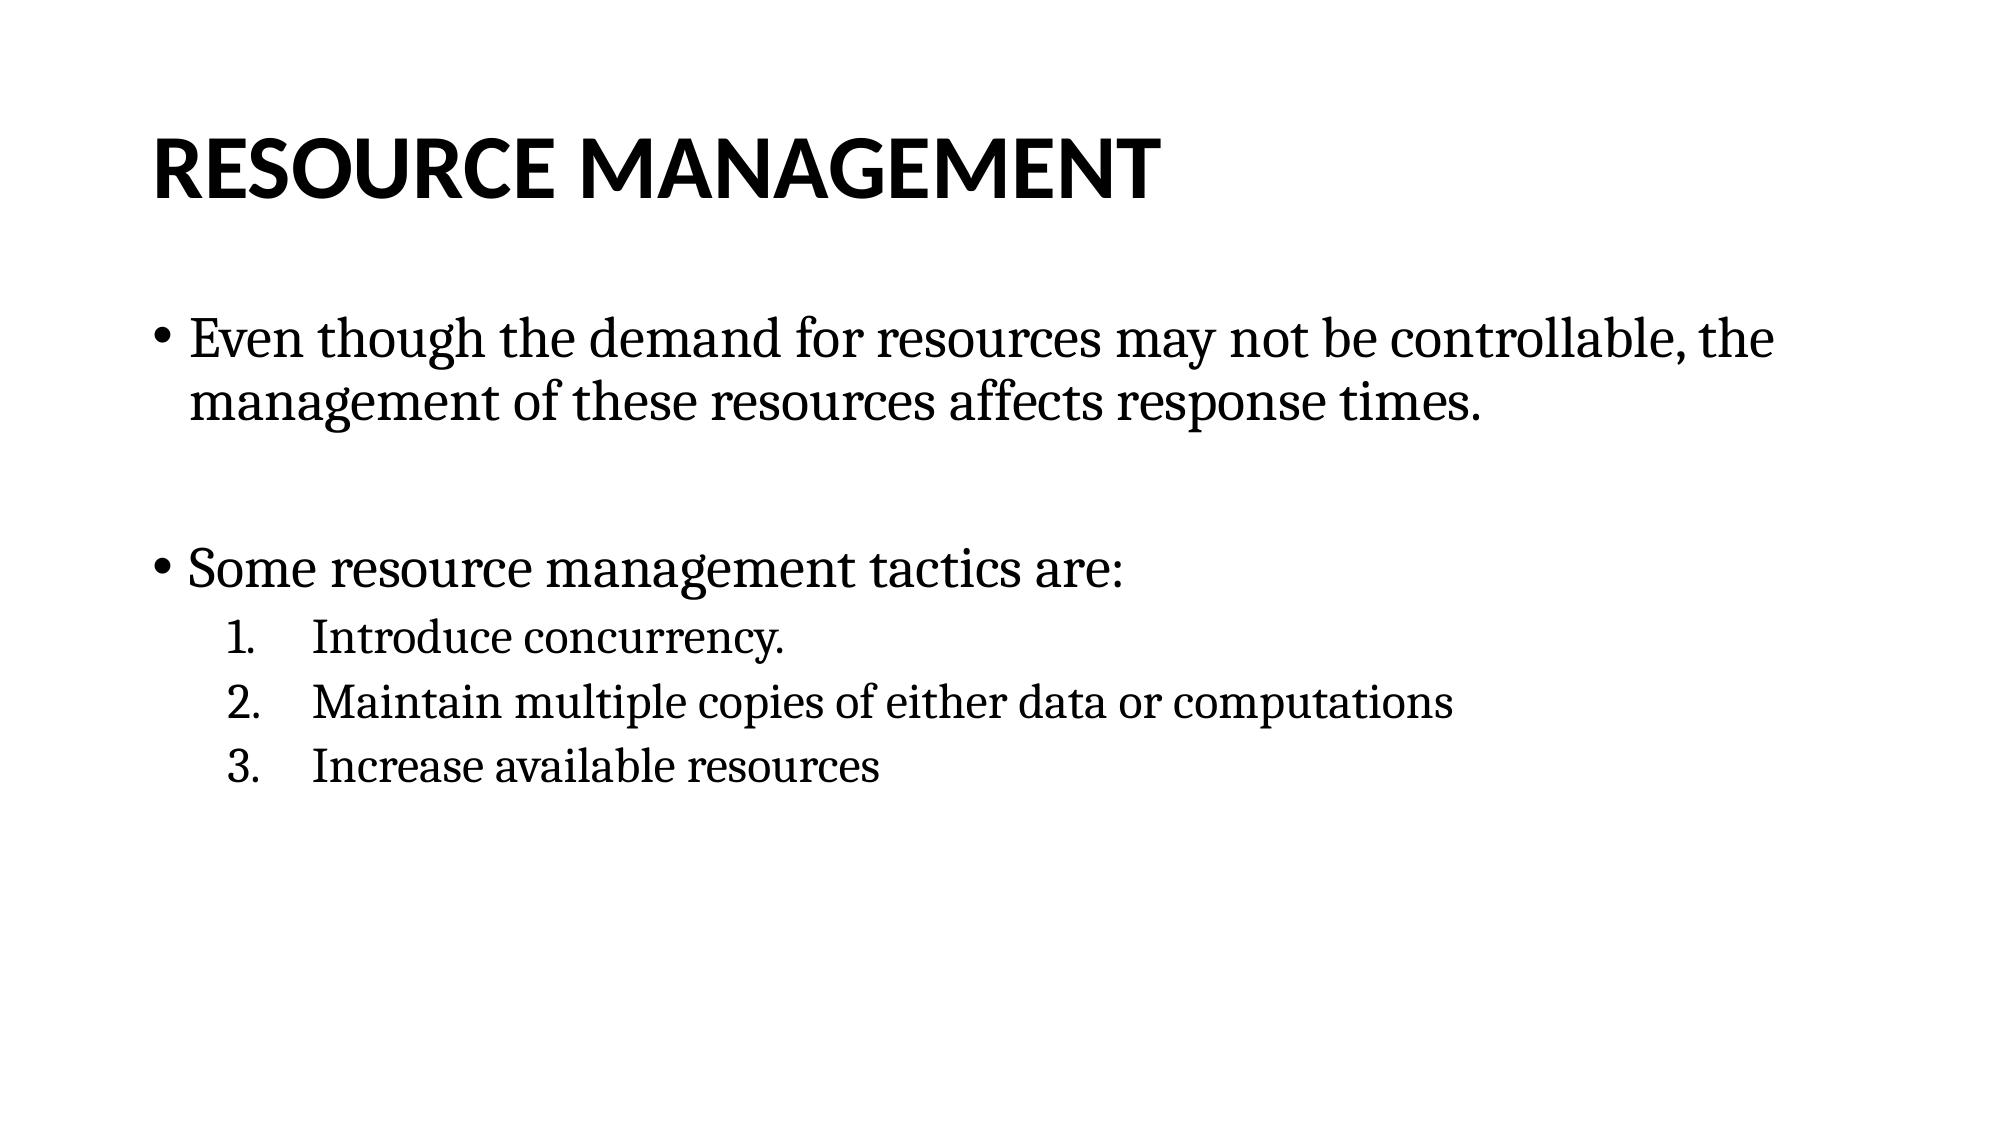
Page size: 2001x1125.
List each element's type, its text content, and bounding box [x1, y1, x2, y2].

list Even though the demand for resources may not be controllable, the management of these resources affects response times. Some resource management tactics are: Introduce concurrency. Maintain multiple copies of either data or computations Increase available resources [137, 299, 1863, 1014]
title RESOURCE MANAGEMENT [137, 59, 1863, 278]
